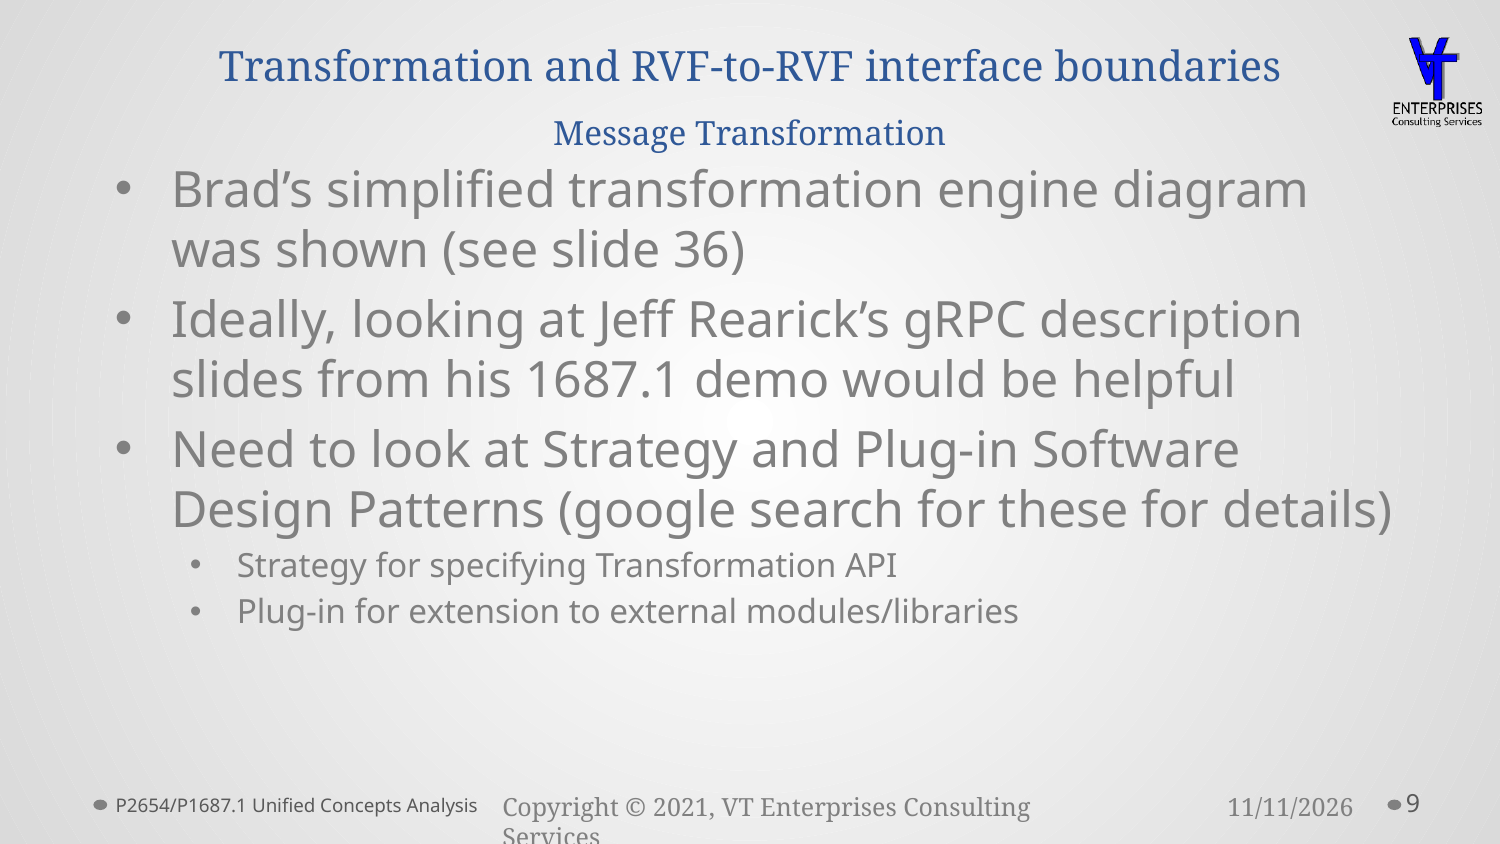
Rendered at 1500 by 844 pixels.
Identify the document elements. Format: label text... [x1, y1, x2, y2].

footer P2654/P1687.1 Unified Concepts Analysis [108, 782, 550, 827]
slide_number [1212, 784, 1387, 827]
list Brad’s simplified transformation engine diagram was shown (see slide 36) Ideally, looking at Jeff Rearick’s gRPC description slides from his 1687.1 demo would be helpful Need to look at Strategy and Plug-in Software Design Patterns (google search for these for details) Strategy for specifying Transformation API Plug-in for extension to external modules/libraries [99, 150, 1425, 722]
slide_number 9 [1401, 782, 1494, 827]
picture [1425, 37, 1482, 127]
title Transformation and RVF-to-RVF interface boundaries Message Transformation [75, 0, 1425, 160]
